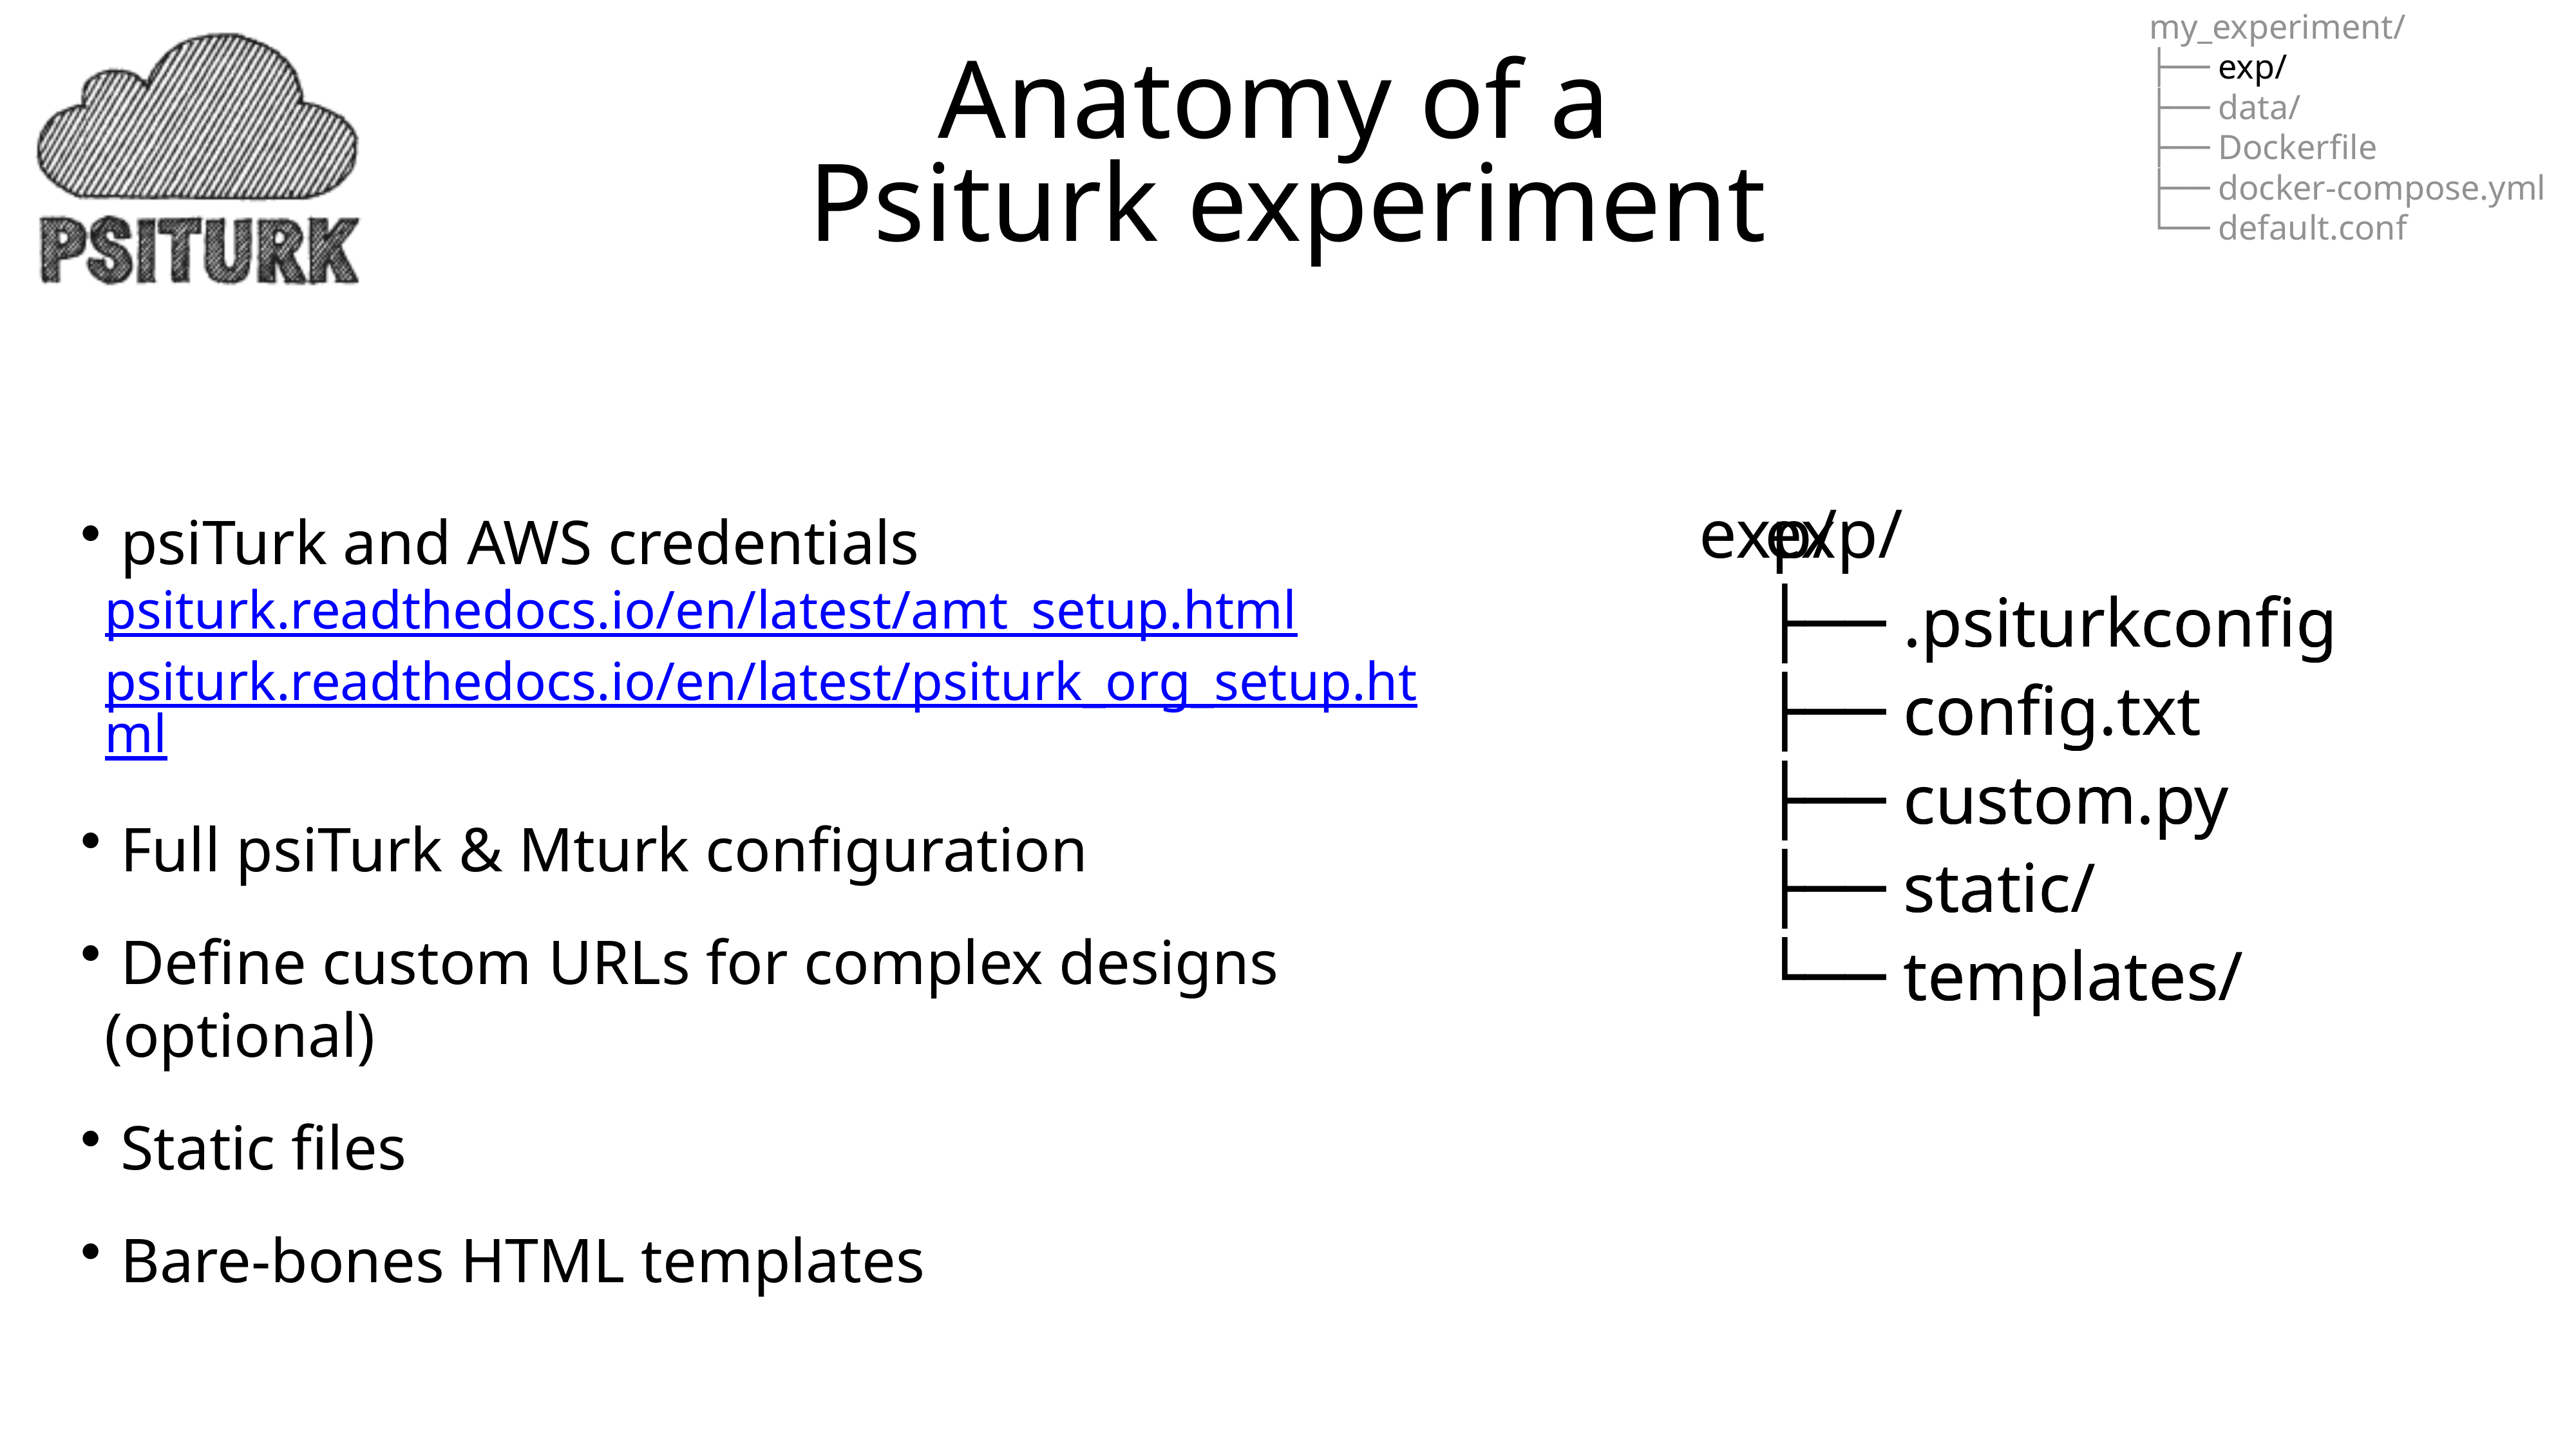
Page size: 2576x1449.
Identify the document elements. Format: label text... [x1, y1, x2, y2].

text_box exp/ [1694, 486, 1759, 577]
text_box my_experiment/ ├── exp/ ├── data/ ├── Dockerfile ├── docker-compose.yml └── default.conf [2144, 0, 2552, 252]
text_box exp/ ├── .psiturkconfig ├── config.txt ├── custom.py ├── static/ └── templates/ [1759, 486, 2344, 1020]
picture [26, 26, 374, 296]
text_box Anatomy of a Psiturk experiment [803, 50, 1773, 267]
text_box psiTurk and AWS credentials psiturk.readthedocs.io/en/latest/amt_setup.html psiturk.readthedocs.io/en/latest/psiturk_org_setup.html Full psiTurk & Mturk configuration Define custom URLs for complex designs (optional) Static files Bare-bones HTML templates [75, 498, 1472, 1248]
